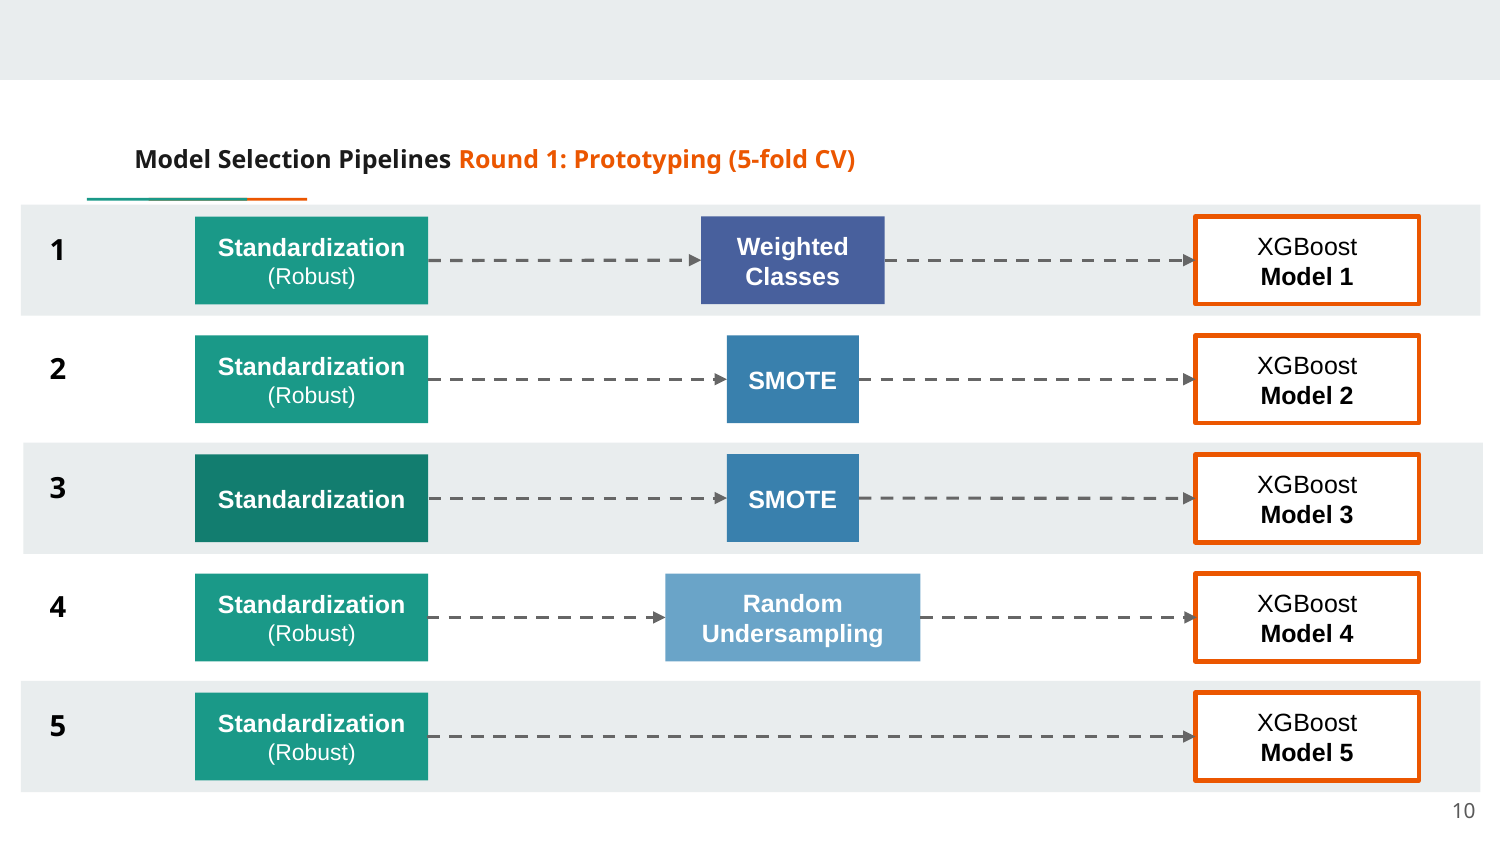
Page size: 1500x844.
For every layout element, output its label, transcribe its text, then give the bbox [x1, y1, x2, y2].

text_box Standardization (Robust) [195, 216, 429, 305]
text_box XGBoost Model 1 [1195, 216, 1419, 305]
text_box [20, 204, 1481, 316]
text_box Random Undersampling [665, 573, 921, 662]
text_box 1 [34, 216, 93, 305]
text_box XGBoost Model 5 [1195, 692, 1419, 781]
text_box 5 [34, 691, 93, 780]
text_box [23, 442, 1483, 554]
text_box XGBoost Model 4 [1195, 573, 1419, 662]
text_box Standardization [195, 454, 429, 543]
text_box SMOTE [726, 335, 859, 424]
text_box Standardization (Robust) [195, 335, 429, 424]
text_box 3 [34, 454, 93, 542]
text_box [20, 680, 1481, 793]
title Model Selection Pipelines Round 1: Prototyping (5-fold CV) [119, 128, 1381, 204]
text_box 4 [34, 573, 93, 661]
text_box Weighted Classes [701, 216, 885, 305]
text_box XGBoost Model 2 [1195, 335, 1419, 424]
text_box Standardization (Robust) [195, 573, 429, 662]
text_box XGBoost Model 3 [1195, 454, 1419, 543]
text_box Standardization (Robust) [195, 692, 429, 781]
slide_number 10 [1400, 779, 1491, 844]
text_box SMOTE [726, 454, 859, 542]
text_box 2 [34, 335, 93, 424]
